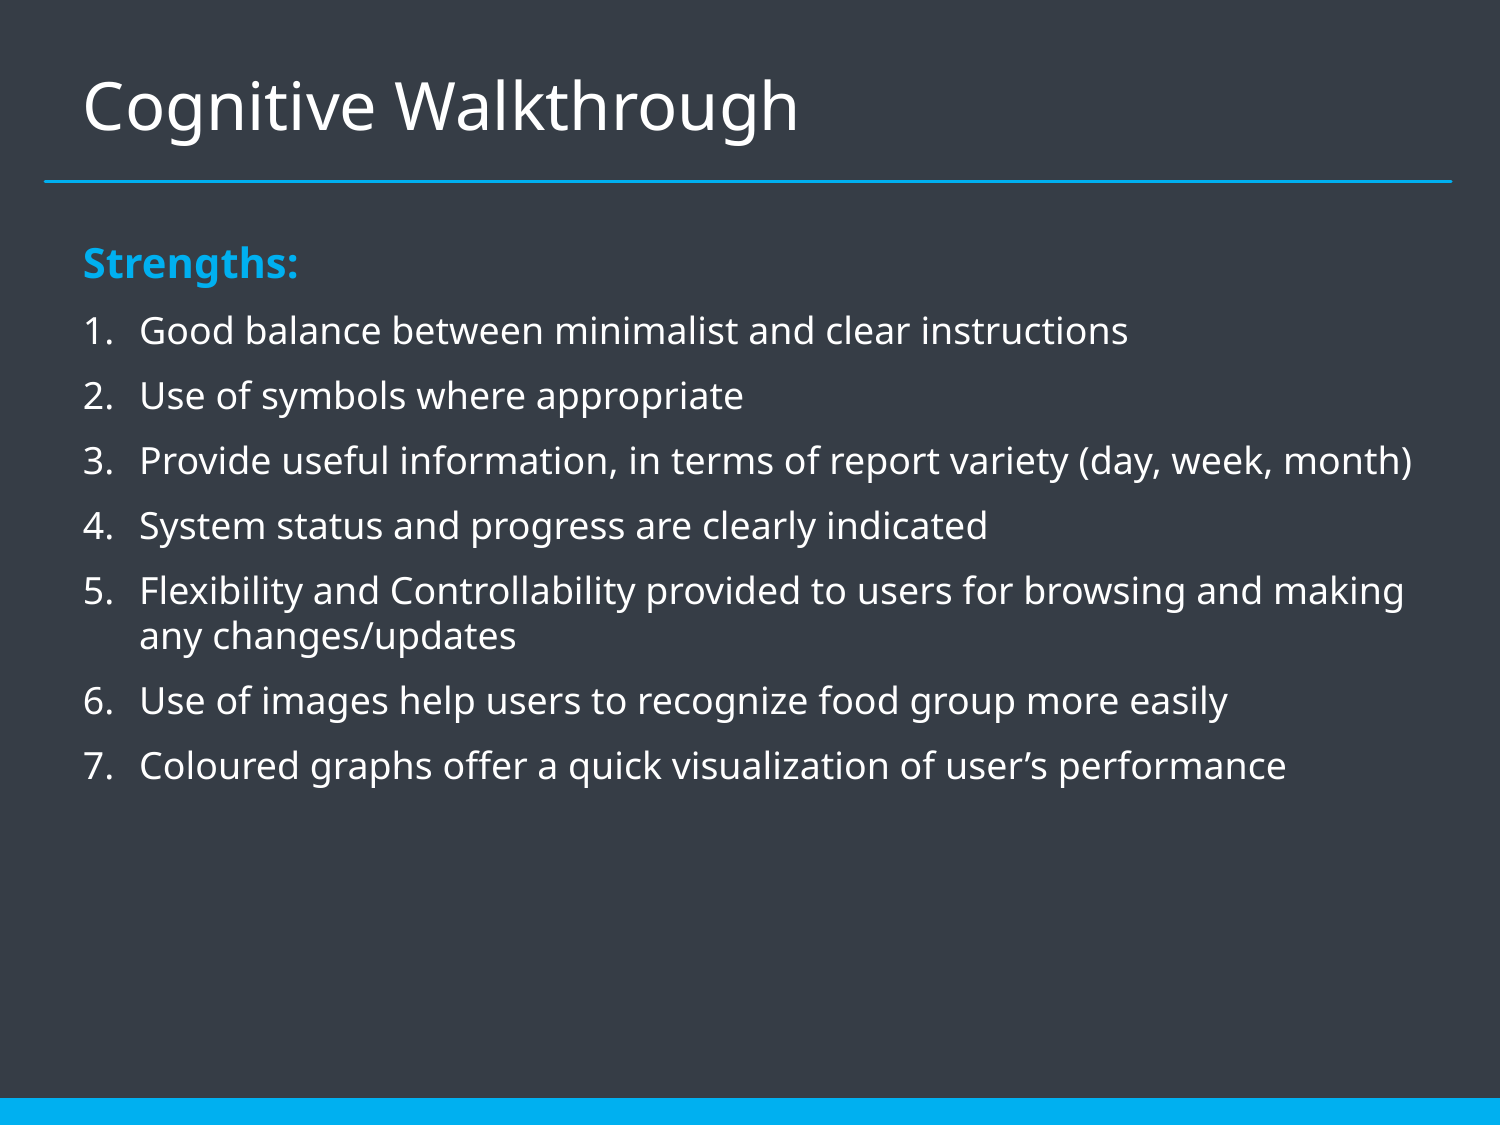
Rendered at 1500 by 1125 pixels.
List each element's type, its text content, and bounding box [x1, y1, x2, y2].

text_box Cognitive Walkthrough [67, 25, 1430, 180]
text_box [0, 1098, 1500, 1125]
list Strengths: Good balance between minimalist and clear instructions Use of symbols where appropriate Provide useful information, in terms of report variety (day, week, month) System status and progress are clearly indicated Flexibility and Controllability provided to users for browsing and making any changes/updates Use of images help users to recognize food group more easily Coloured graphs offer a quick visualization of user’s performance [67, 229, 1430, 1050]
